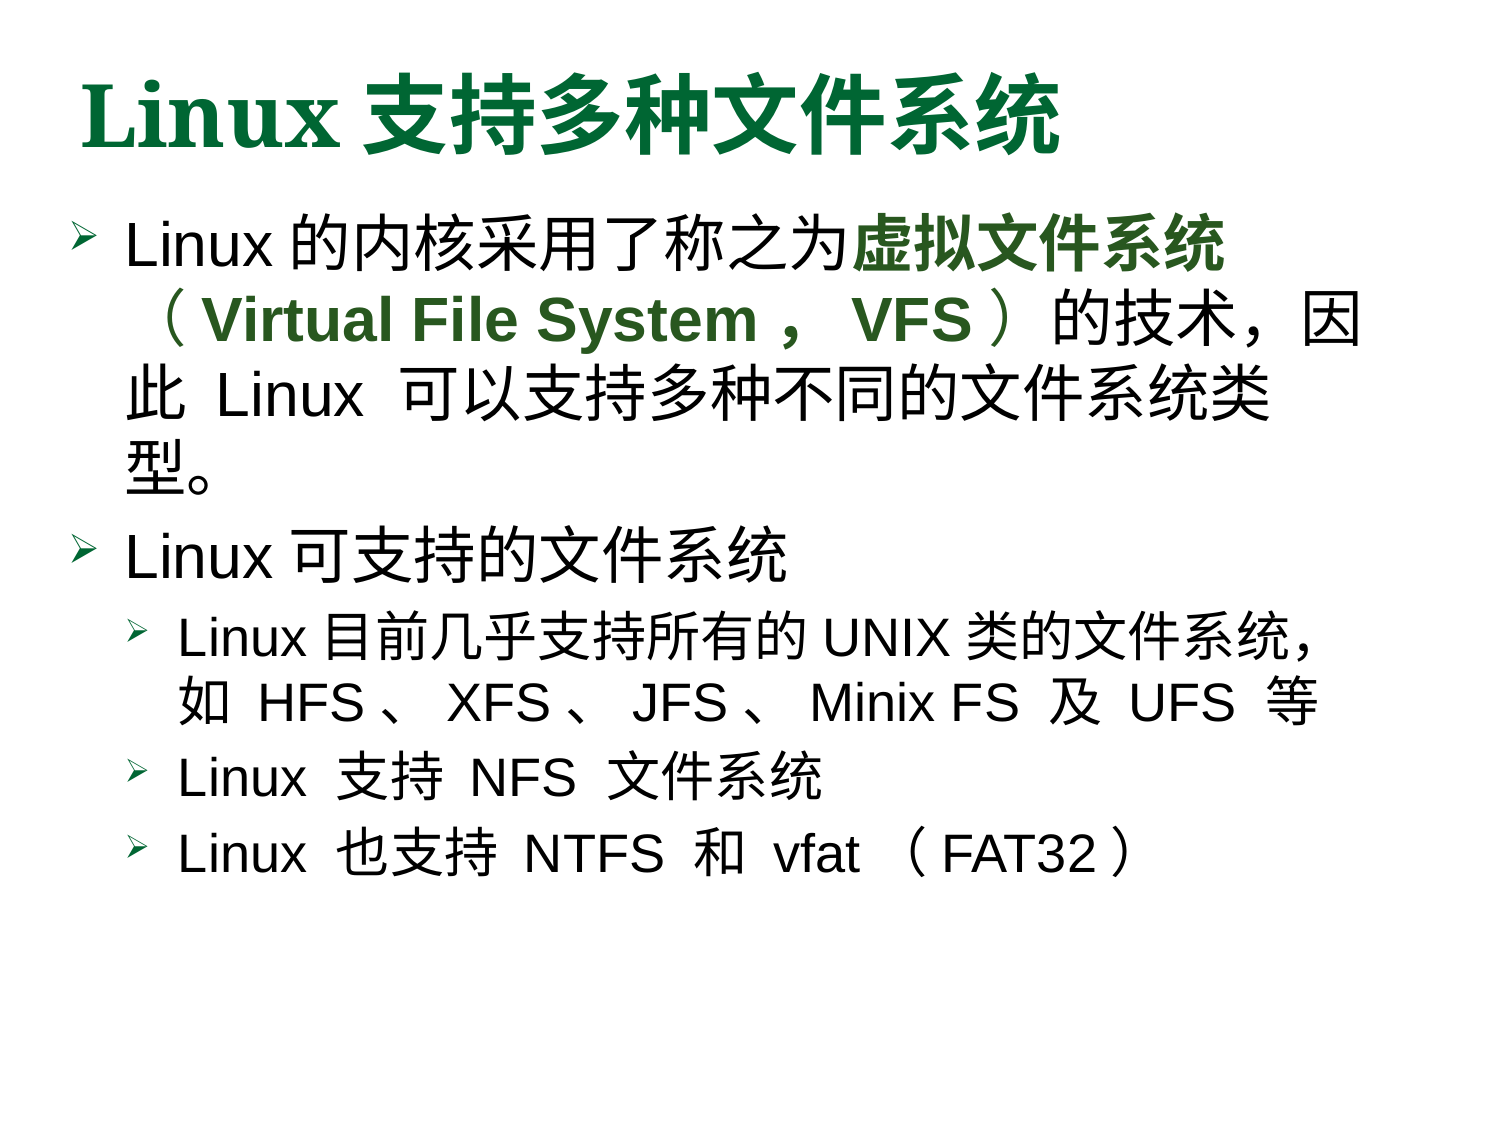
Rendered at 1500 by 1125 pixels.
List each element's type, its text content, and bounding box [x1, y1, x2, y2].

list Linux的内核采用了称之为虚拟文件系统（Virtual File System，VFS）的技术，因此 Linux 可以支持多种不同的文件系统类型。 Linux可支持的文件系统 Linux目前几乎支持所有的UNIX类的文件系统，如 HFS、XFS、JFS、Minix FS 及 UFS 等 Linux 支持 NFS 文件系统 Linux 也支持 NTFS 和 vfat（FAT32） [53, 196, 1403, 872]
title Linux支持多种文件系统 [64, 52, 1415, 240]
